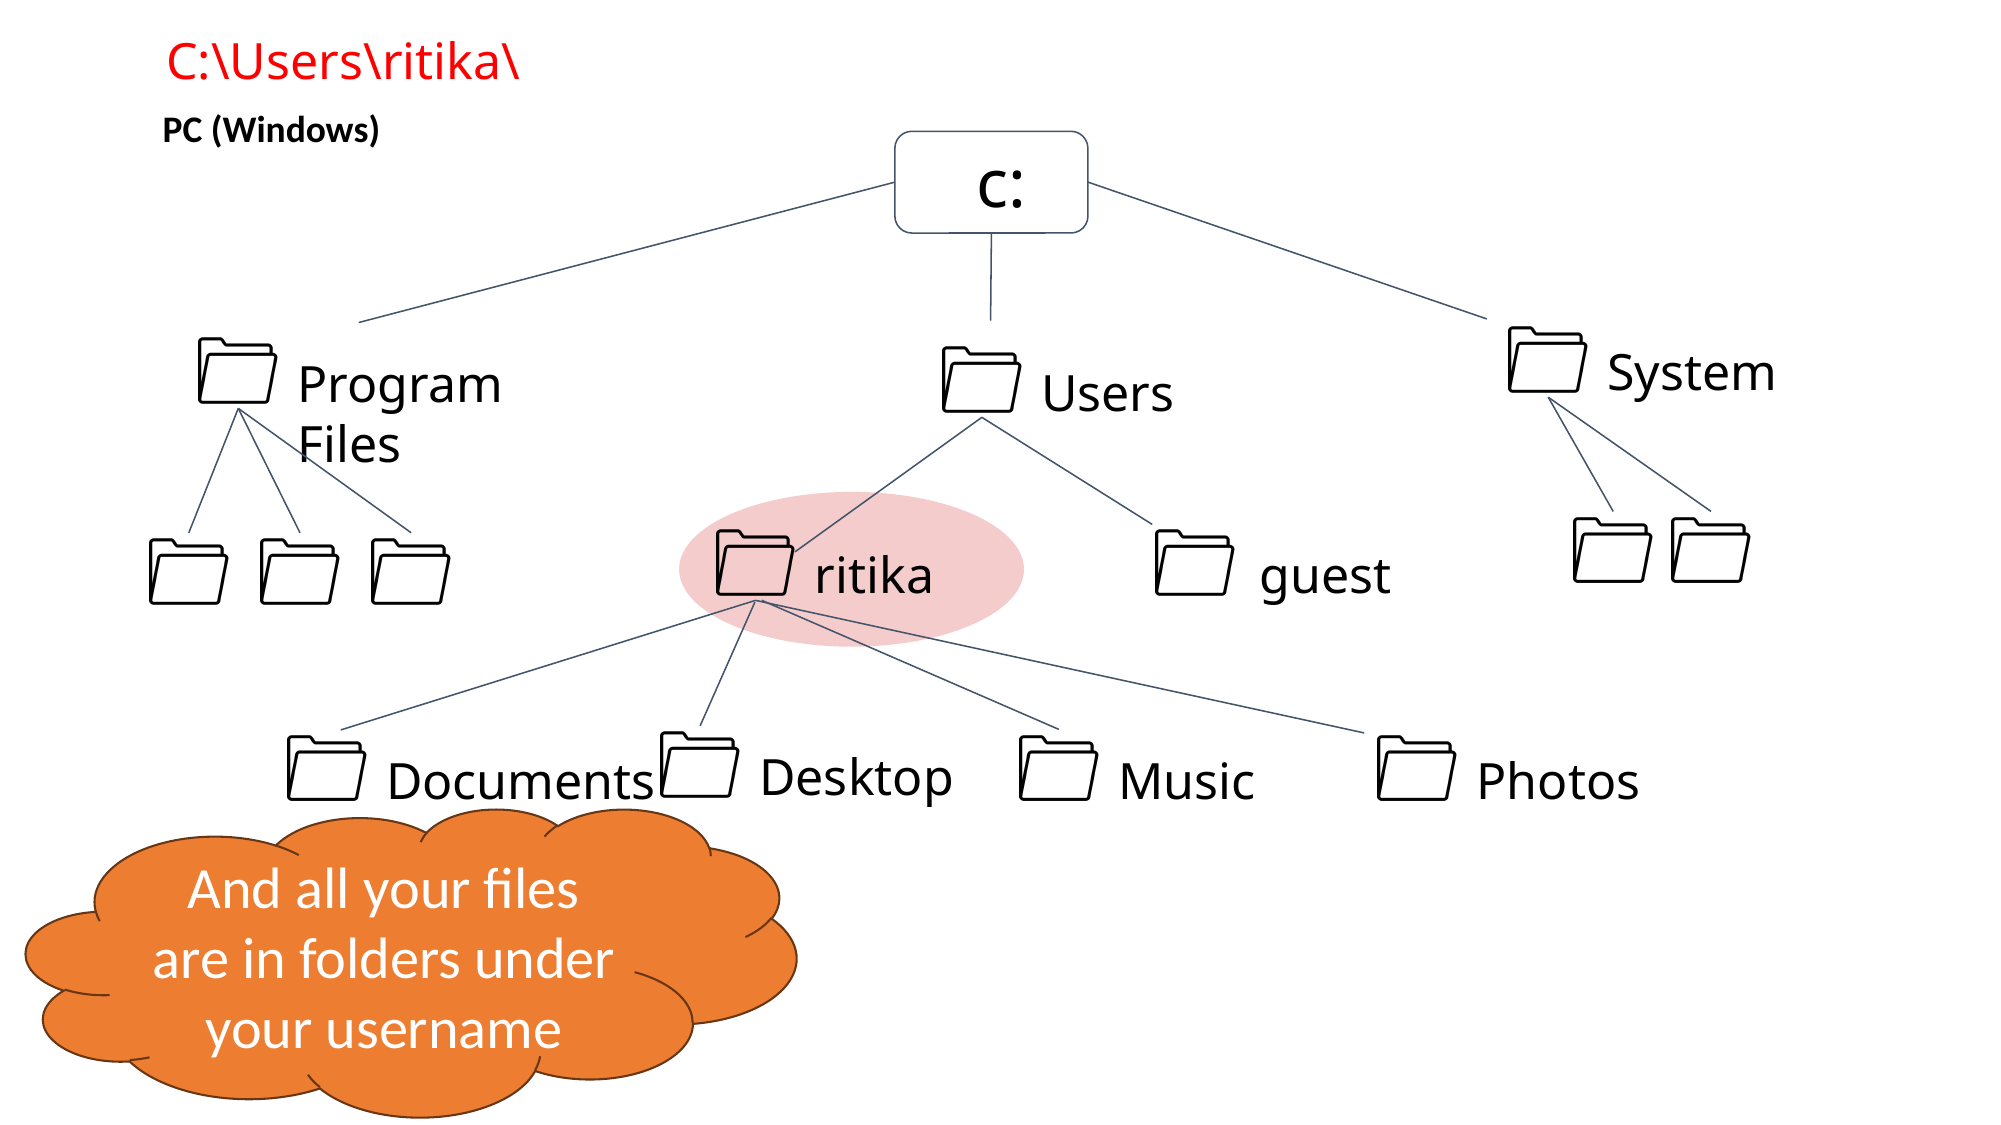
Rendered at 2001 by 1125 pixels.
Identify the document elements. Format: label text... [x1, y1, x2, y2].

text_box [340, 600, 755, 730]
text_box Music [1099, 729, 1377, 786]
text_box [358, 182, 895, 323]
picture [1508, 320, 1588, 398]
text_box Users [1022, 340, 1350, 398]
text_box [700, 602, 755, 726]
text_box [795, 580, 1023, 600]
text_box PC (Windows) [147, 97, 408, 158]
text_box And all your files are in folders under your username [24, 808, 798, 1119]
picture [716, 523, 795, 600]
picture [660, 730, 740, 803]
text_box C:\Users\ritika\ [146, 9, 2000, 66]
picture [1155, 523, 1235, 600]
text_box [238, 408, 412, 533]
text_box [755, 600, 1365, 733]
text_box ritika [795, 525, 1124, 580]
picture [1671, 511, 1751, 588]
picture [198, 331, 278, 408]
picture [149, 532, 229, 610]
text_box c: [956, 120, 1070, 177]
picture [1019, 733, 1099, 806]
text_box Documents [367, 730, 660, 786]
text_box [1548, 397, 1712, 512]
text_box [981, 417, 1153, 525]
text_box guest [1239, 523, 1569, 580]
picture [260, 533, 340, 610]
picture [1573, 512, 1653, 588]
picture [942, 340, 1022, 417]
text_box Program Files [278, 331, 607, 389]
picture [1377, 729, 1457, 806]
picture [371, 532, 451, 600]
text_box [1087, 182, 1487, 319]
picture [287, 729, 367, 806]
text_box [188, 408, 238, 533]
text_box [894, 131, 1088, 234]
text_box System [1588, 320, 1916, 377]
text_box Photos [1457, 729, 1786, 786]
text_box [794, 417, 982, 552]
text_box [679, 496, 794, 600]
text_box Desktop [740, 730, 1019, 782]
